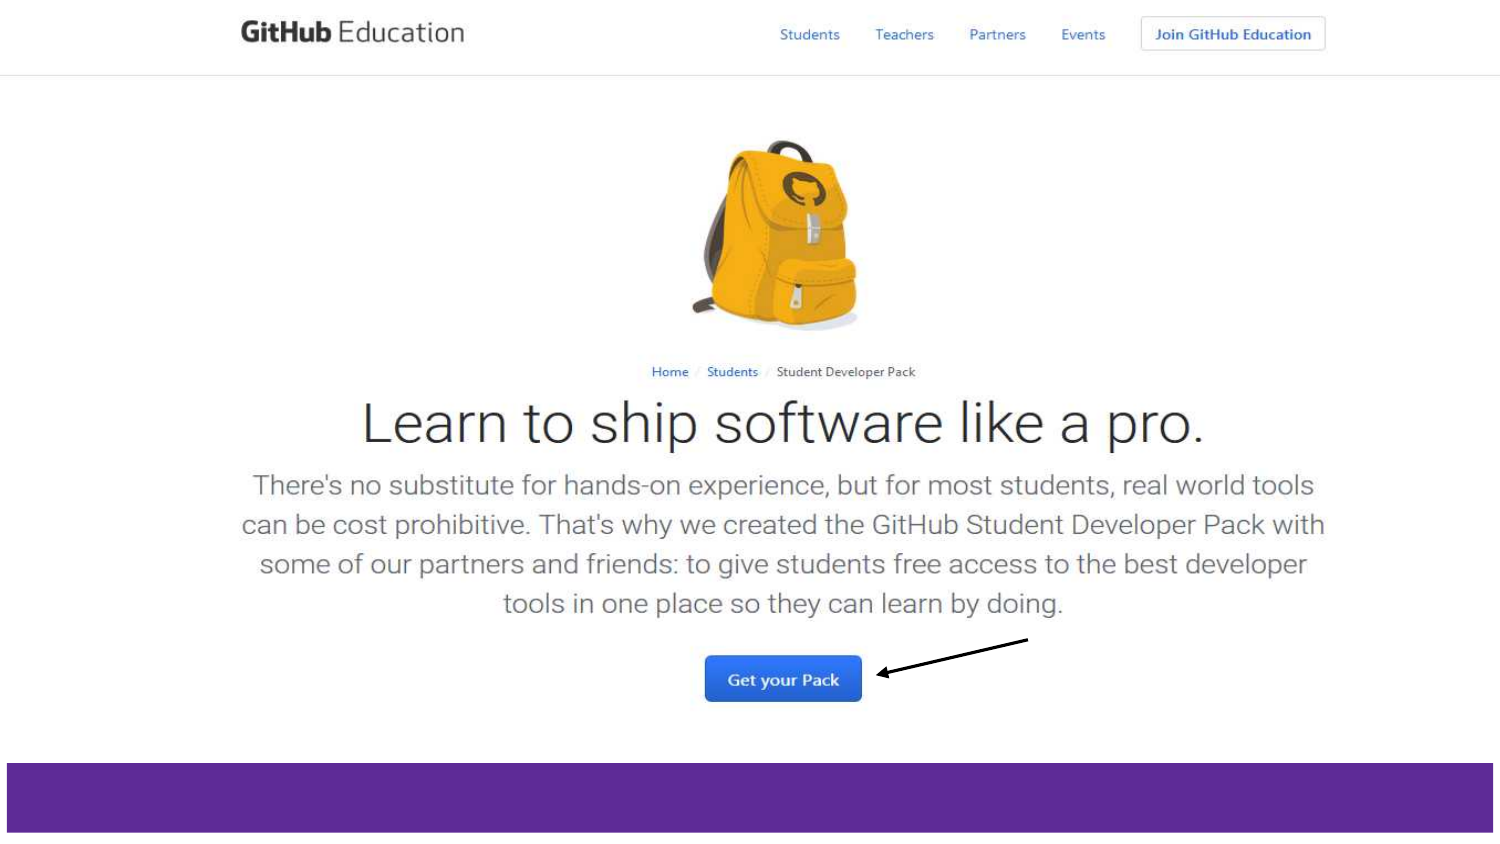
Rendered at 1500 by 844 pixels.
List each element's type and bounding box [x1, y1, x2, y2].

picture [0, 0, 1500, 717]
text_box [6, 763, 1494, 833]
text_box [875, 639, 1029, 676]
